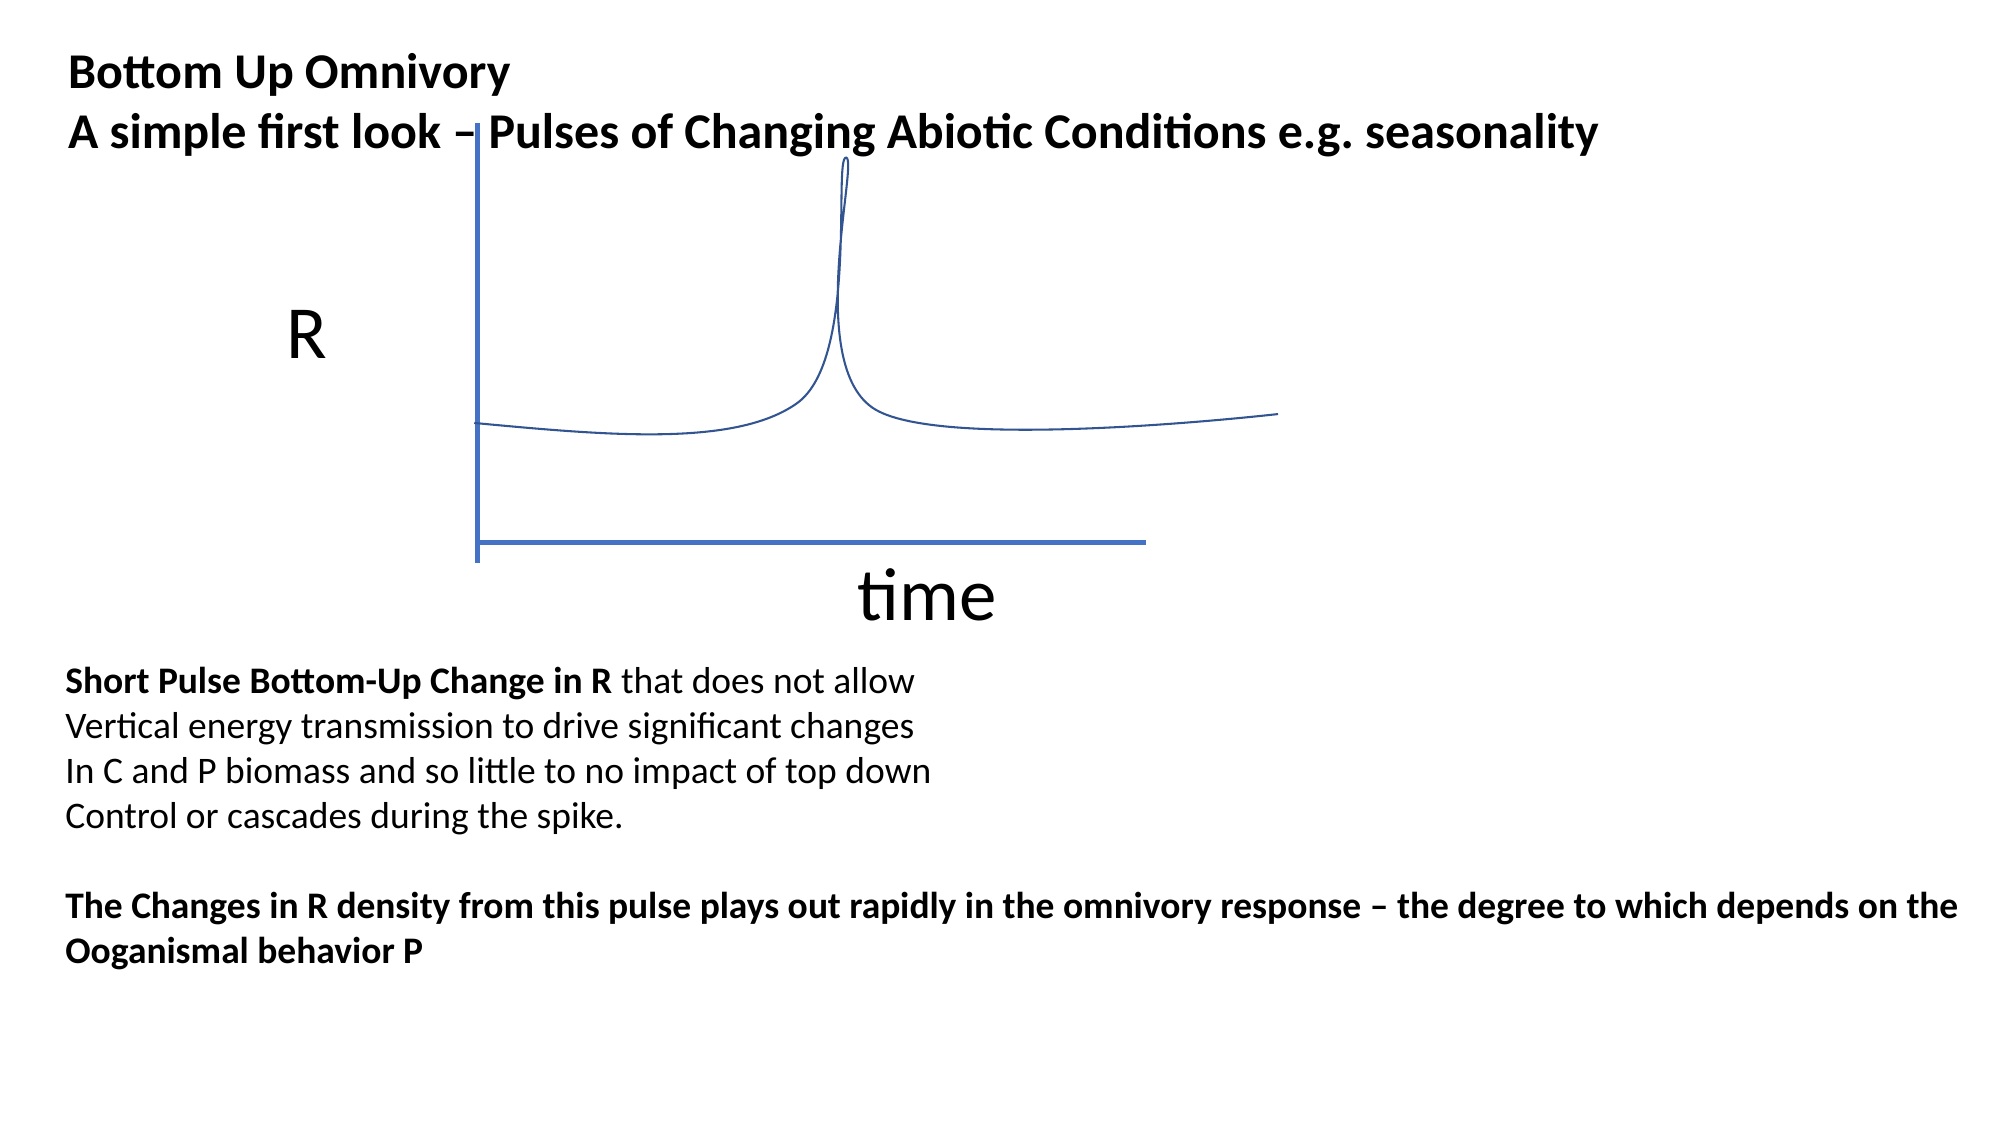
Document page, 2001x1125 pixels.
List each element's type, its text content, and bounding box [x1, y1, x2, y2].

text_box time [843, 543, 1012, 643]
text_box Bottom Up Omnivory A simple first look – Pulses of Changing Abiotic Conditions e.g. seasonality [53, 31, 1616, 166]
text_box [478, 166, 1279, 436]
text_box R [271, 276, 343, 382]
text_box time [843, 537, 1012, 542]
text_box Short Pulse Bottom-Up Change in R that does not allow Vertical energy transmission to drive significant changes In C and P biomass and so little to no impact of top down Control or cascades during the spike. The Changes in R density from this pulse plays out rapidly in the omnivory response – the degree to which depends on the Ooganismal behavior P [50, 648, 1976, 978]
